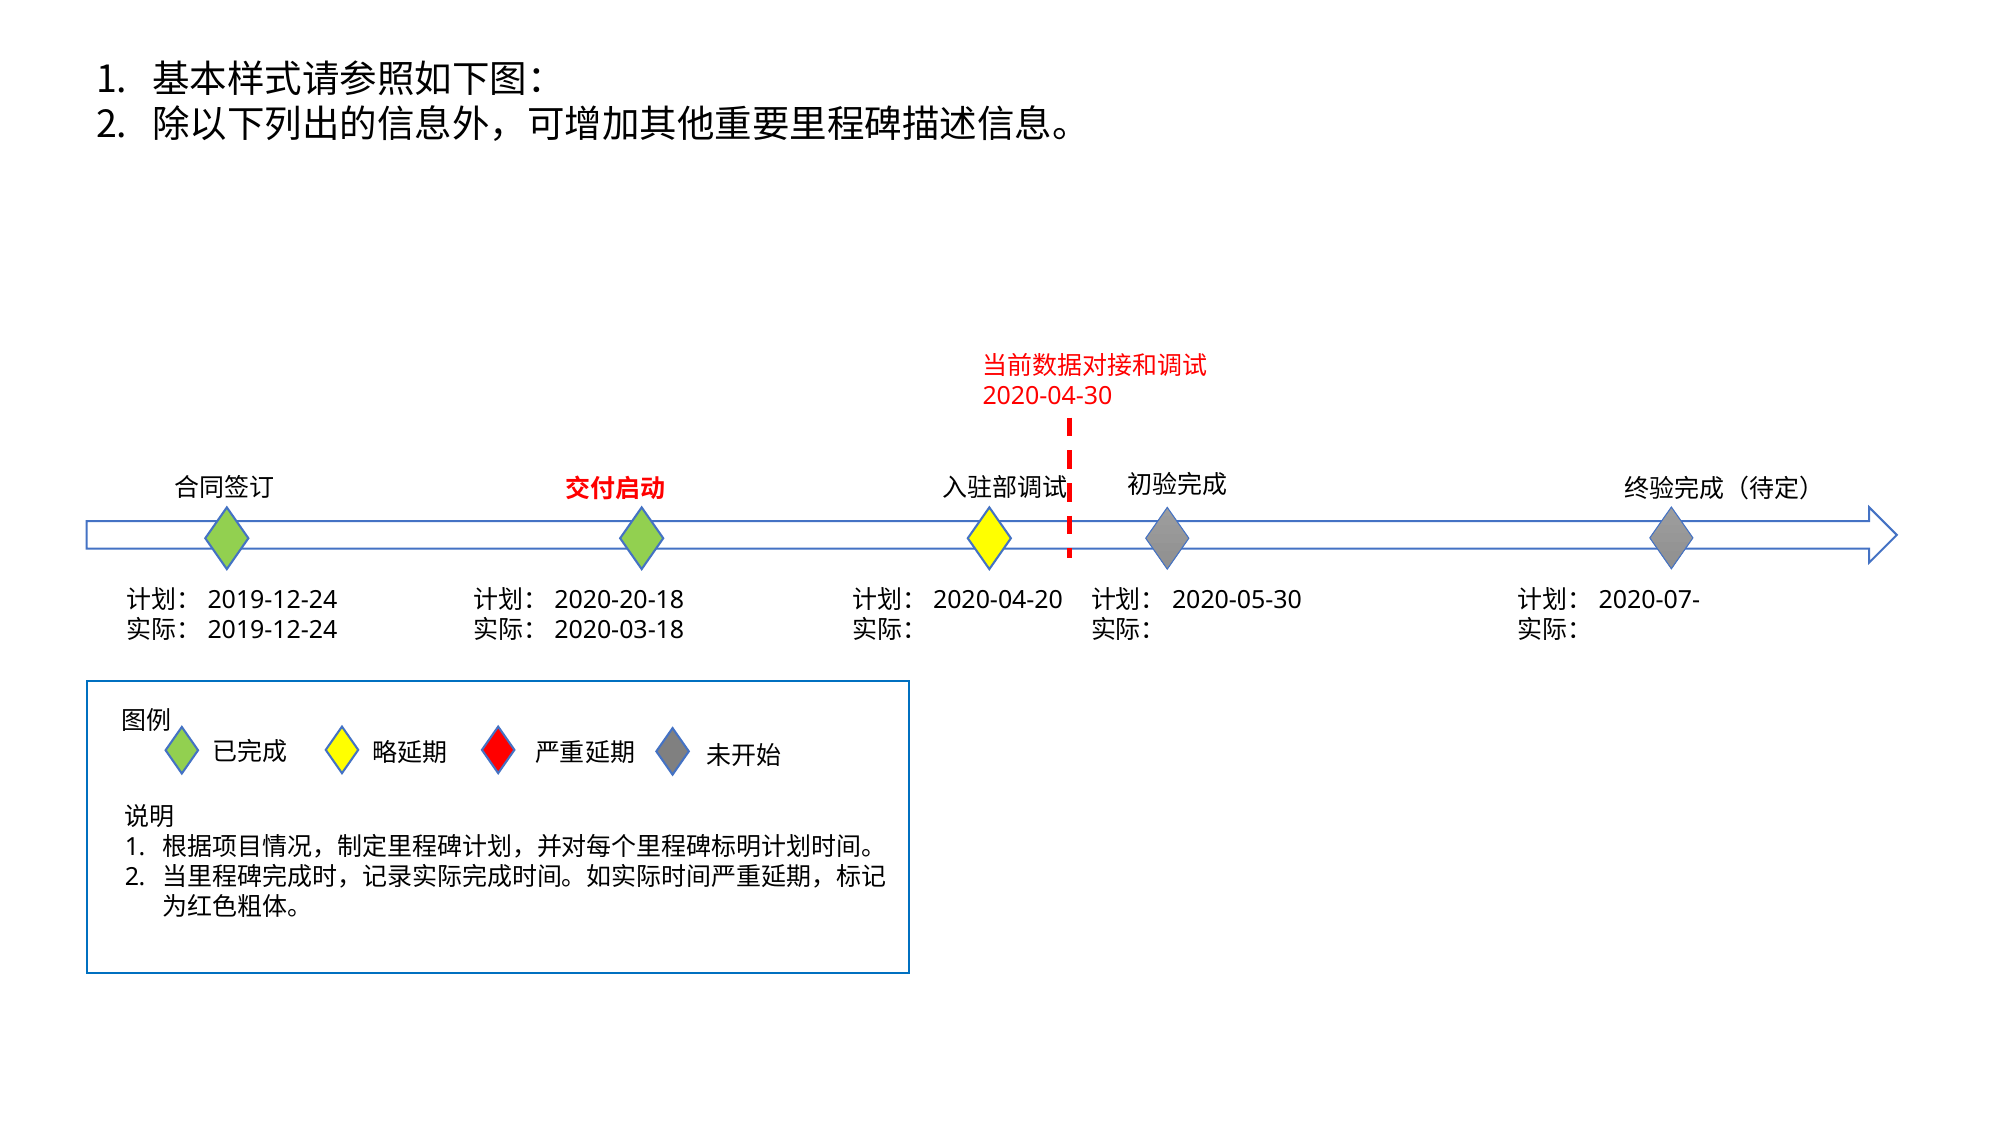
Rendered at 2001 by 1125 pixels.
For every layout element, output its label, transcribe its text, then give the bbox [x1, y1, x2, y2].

text_box 已完成 [197, 727, 321, 773]
text_box 未开始 [691, 732, 845, 778]
text_box 入驻部调试 [928, 464, 1069, 510]
text_box [1649, 510, 1694, 570]
text_box [324, 724, 358, 775]
text_box 基本样式请参照如下图： 除以下列出的信息外，可增加其他重要里程碑描述信息。 [81, 47, 1903, 153]
text_box [1145, 510, 1190, 571]
text_box 当前数据对接和调试 2020-04-30 [967, 342, 1315, 417]
text_box [966, 510, 1013, 571]
text_box 初验完成 [1112, 461, 1460, 507]
text_box 计划：2020-05-30 实际： [1076, 575, 1424, 651]
text_box 交付启动 [551, 464, 770, 510]
text_box 终验完成（待定） [1609, 464, 1957, 510]
text_box 略延期 [358, 728, 482, 774]
text_box [480, 724, 516, 775]
text_box [85, 520, 216, 550]
text_box [618, 510, 665, 571]
text_box [238, 520, 630, 550]
text_box [653, 520, 978, 550]
text_box 入驻部调试 [1070, 464, 1275, 510]
text_box [1070, 520, 1157, 550]
text_box 计划：2020-20-18 实际：2020-03-18 [458, 575, 806, 651]
text_box 计划：2019-12-24 实际：2019-12-24 [111, 575, 458, 651]
text_box 计划：2020-04-20 实际： [837, 575, 1076, 651]
text_box [86, 680, 910, 974]
text_box 合同签订 [159, 464, 361, 510]
text_box [204, 510, 250, 571]
text_box 严重延期 [520, 729, 682, 774]
text_box 计划：2020-07- 实际： [1503, 575, 1850, 651]
text_box [1178, 520, 1660, 550]
text_box [1682, 510, 1899, 565]
text_box [1001, 520, 1069, 550]
